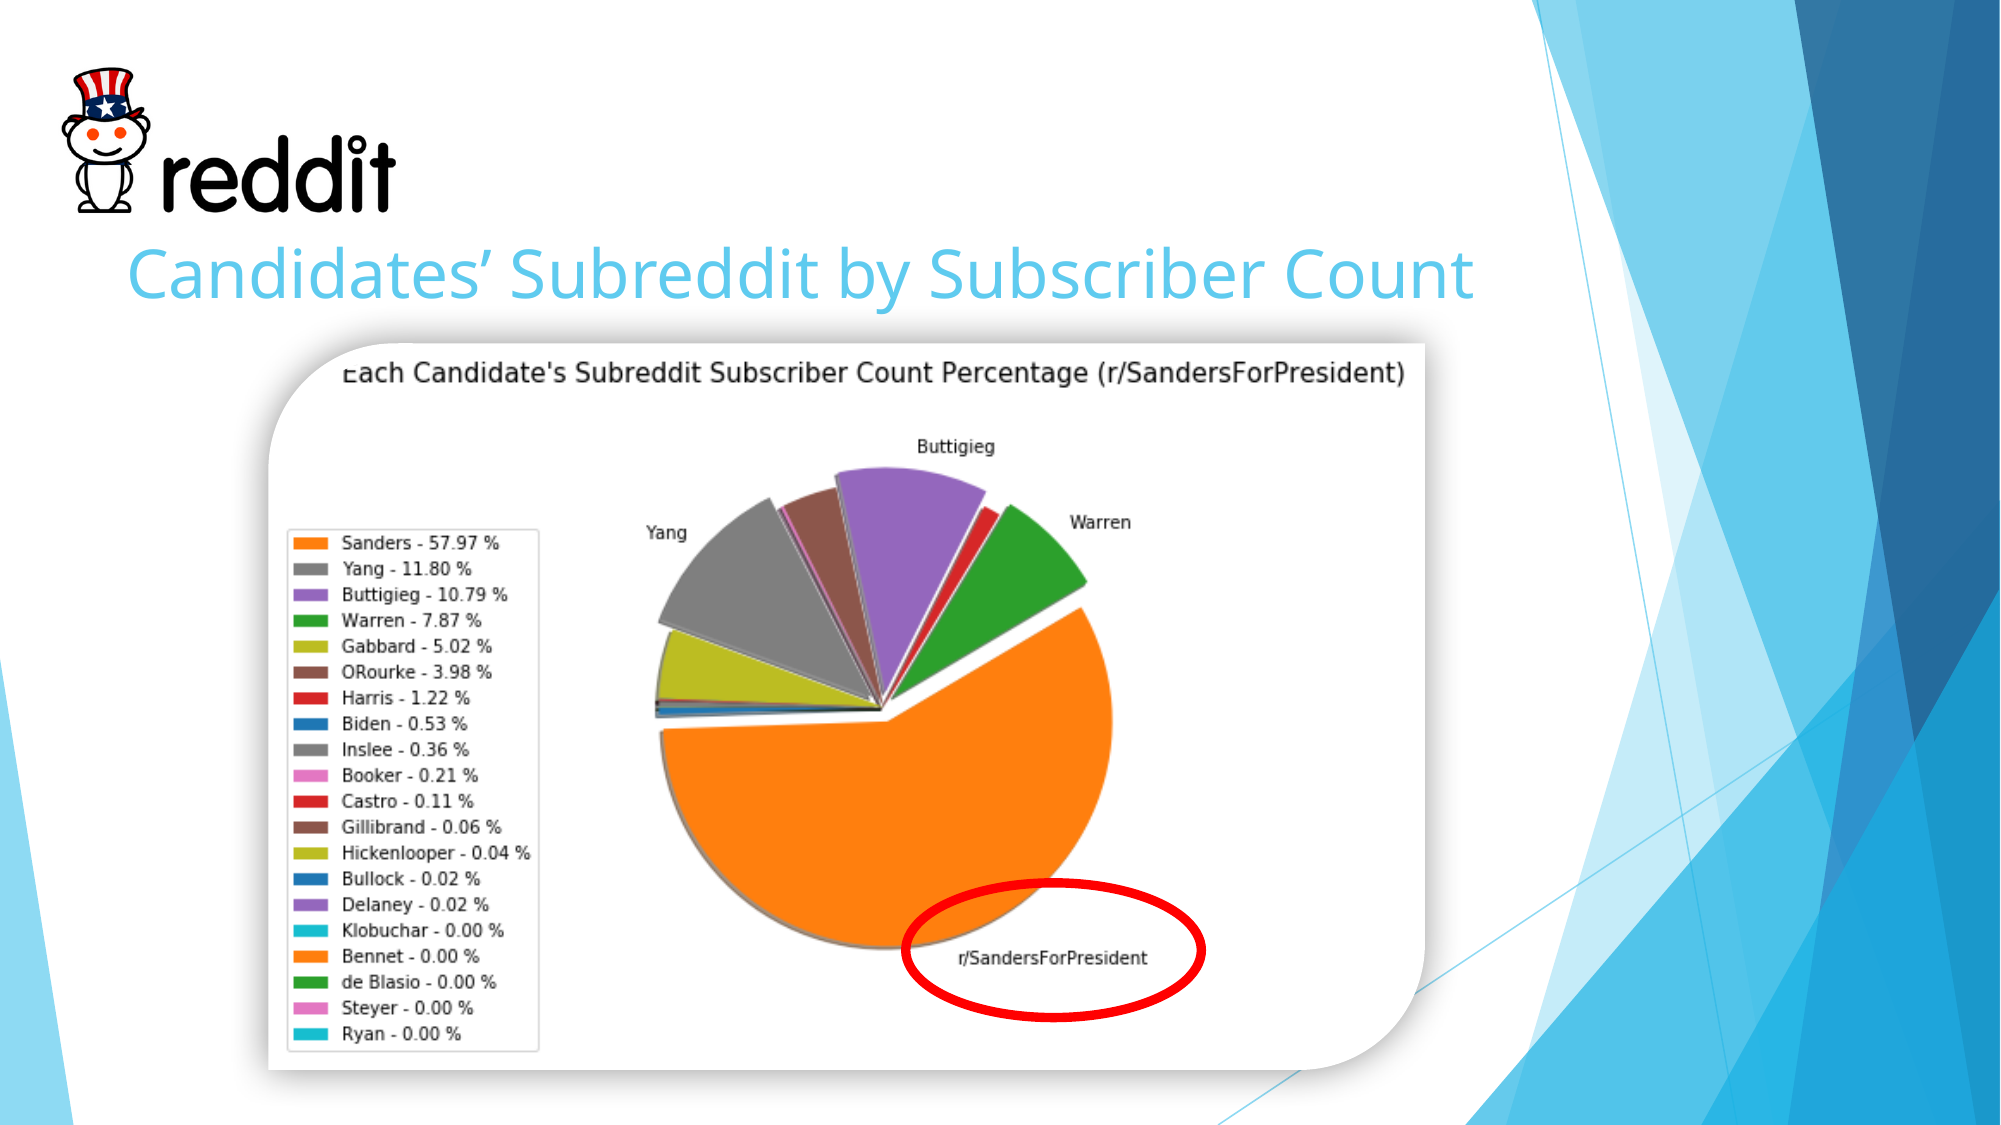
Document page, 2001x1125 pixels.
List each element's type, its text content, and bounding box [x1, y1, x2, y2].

picture [275, 350, 1418, 1063]
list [43, 62, 425, 225]
title Candidates’ Subreddit by Subscriber Count [111, 223, 1618, 386]
